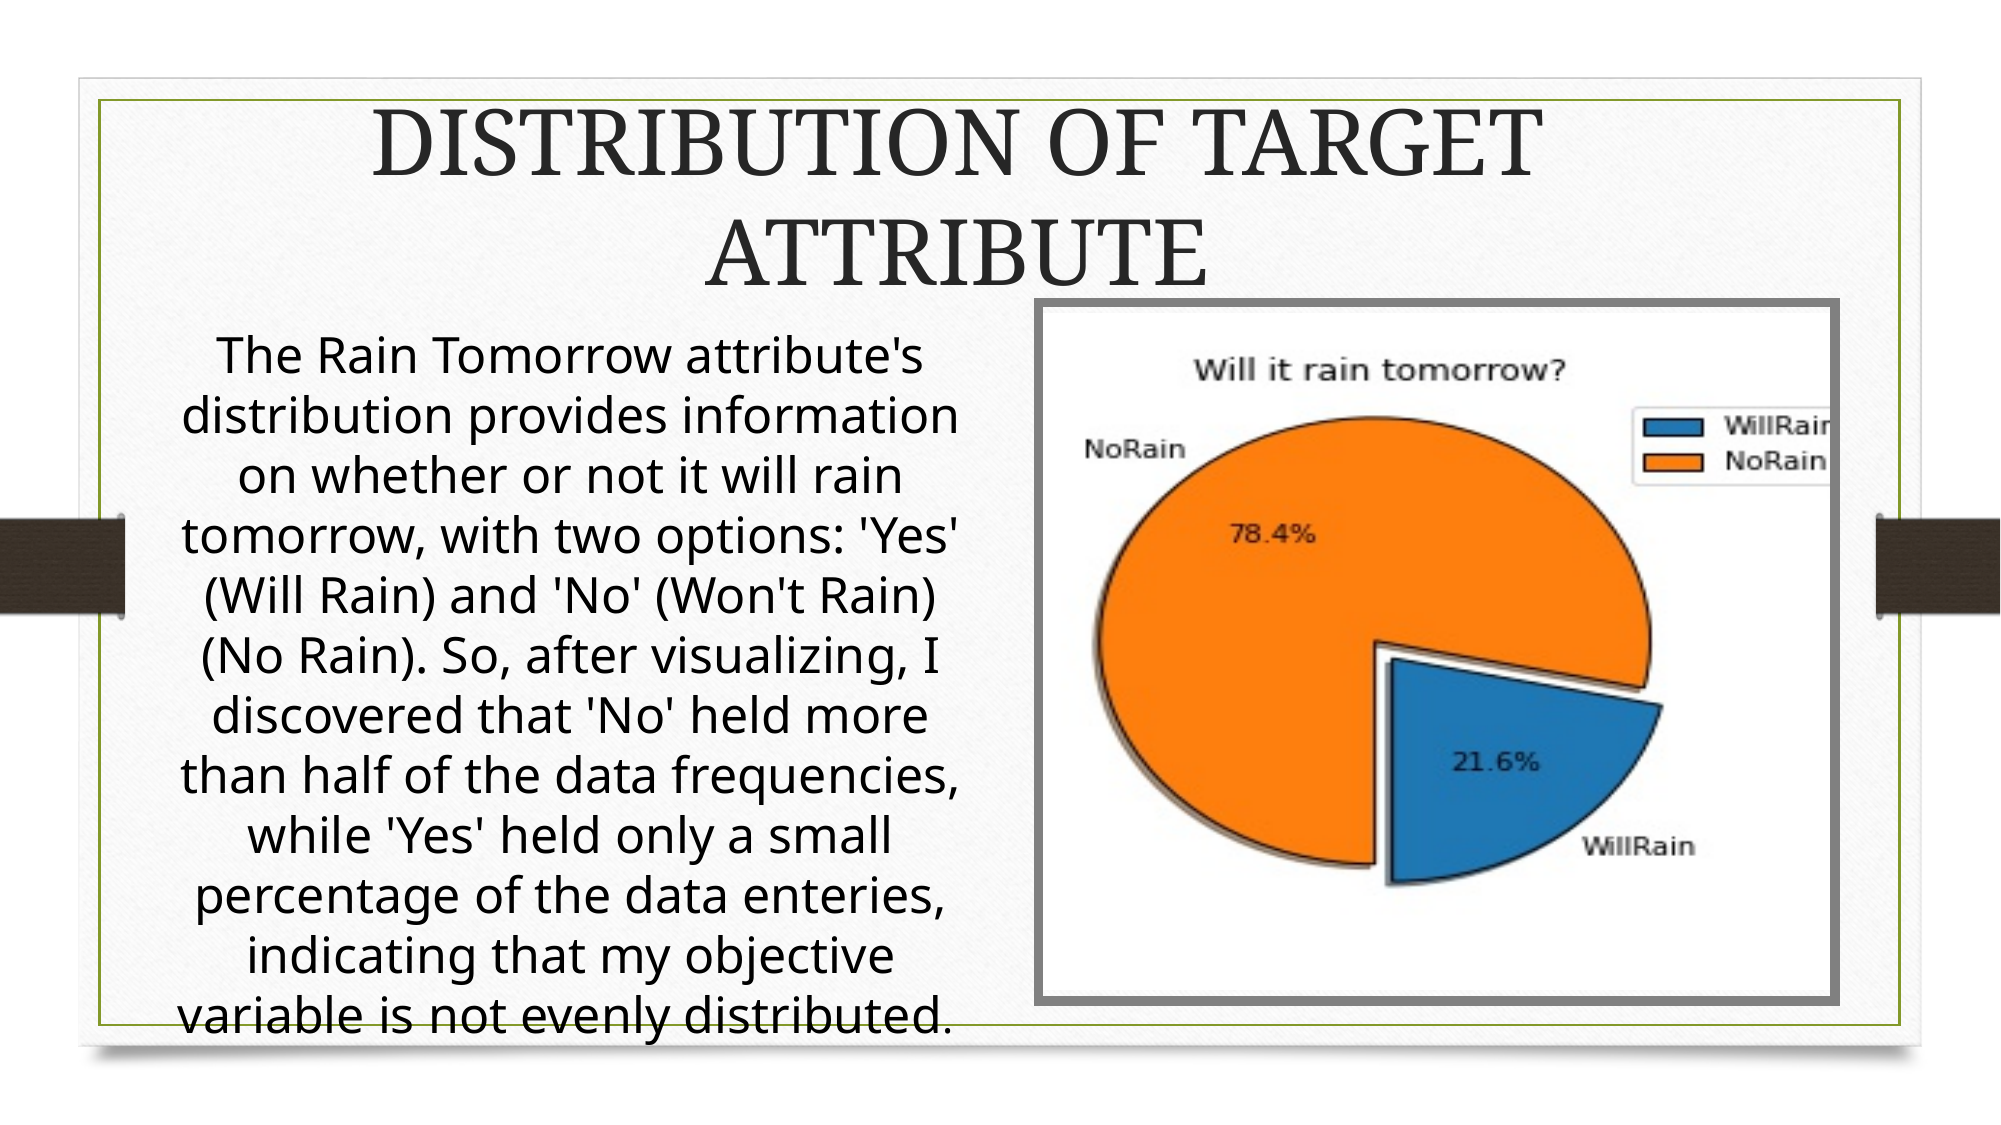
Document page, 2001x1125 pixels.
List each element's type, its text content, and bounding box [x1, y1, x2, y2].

list The Rain Tomorrow attribute's distribution provides information on whether or not it will rain tomorrow, with two options: 'Yes' (Will Rain) and 'No' (Won't Rain) (No Rain). So, after visualizing, I discovered that 'No' held more than half of the data frequencies, while 'Yes' held only a small percentage of the data enteries, indicating that my objective variable is not evenly distributed. [141, 324, 1000, 1043]
title DISTRIBUTION OF TARGET ATTRIBUTE [137, 62, 1779, 325]
picture [0, 0, 2001, 1125]
